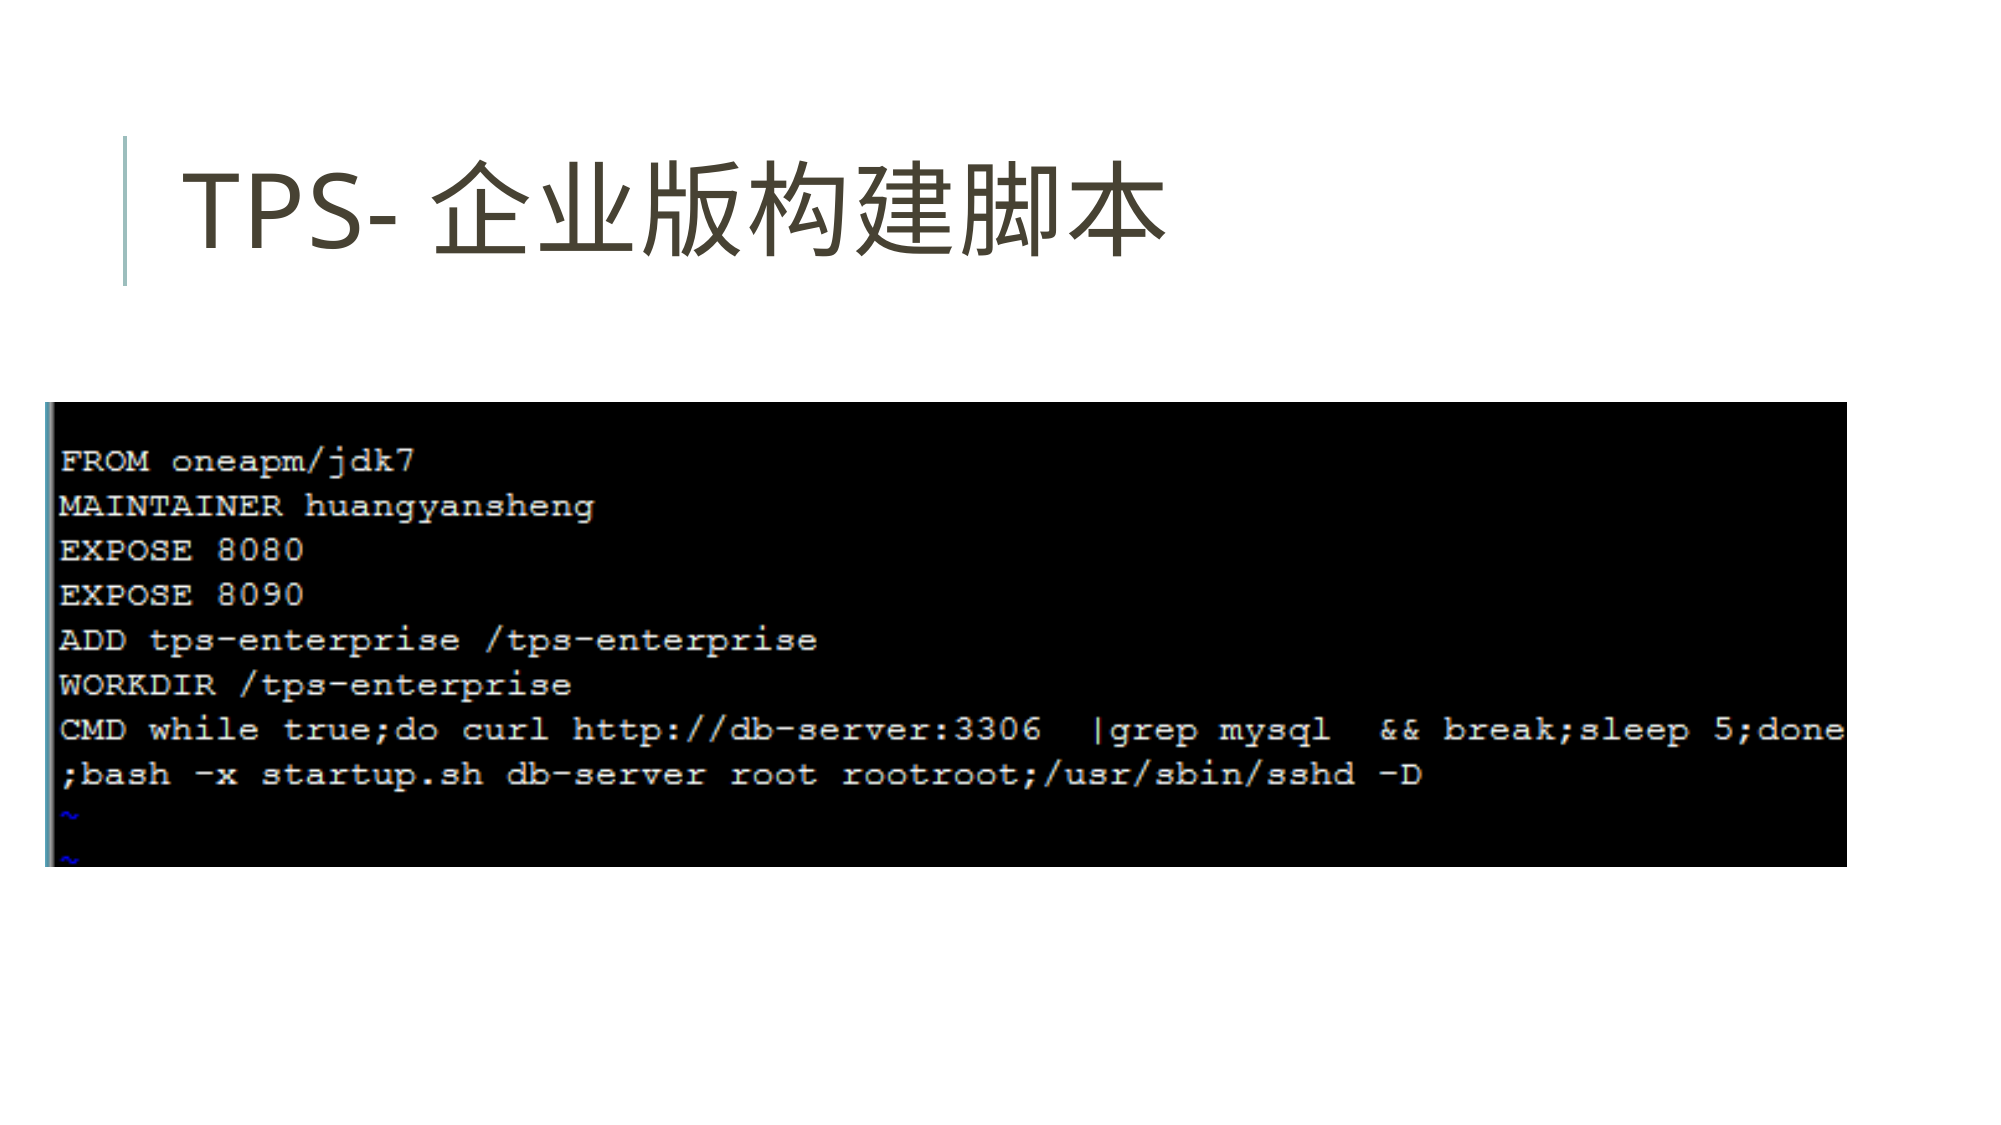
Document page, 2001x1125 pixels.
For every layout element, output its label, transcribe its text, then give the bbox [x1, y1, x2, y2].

title TPS-企业版构建脚本 [168, 96, 1763, 342]
picture [45, 402, 1848, 867]
